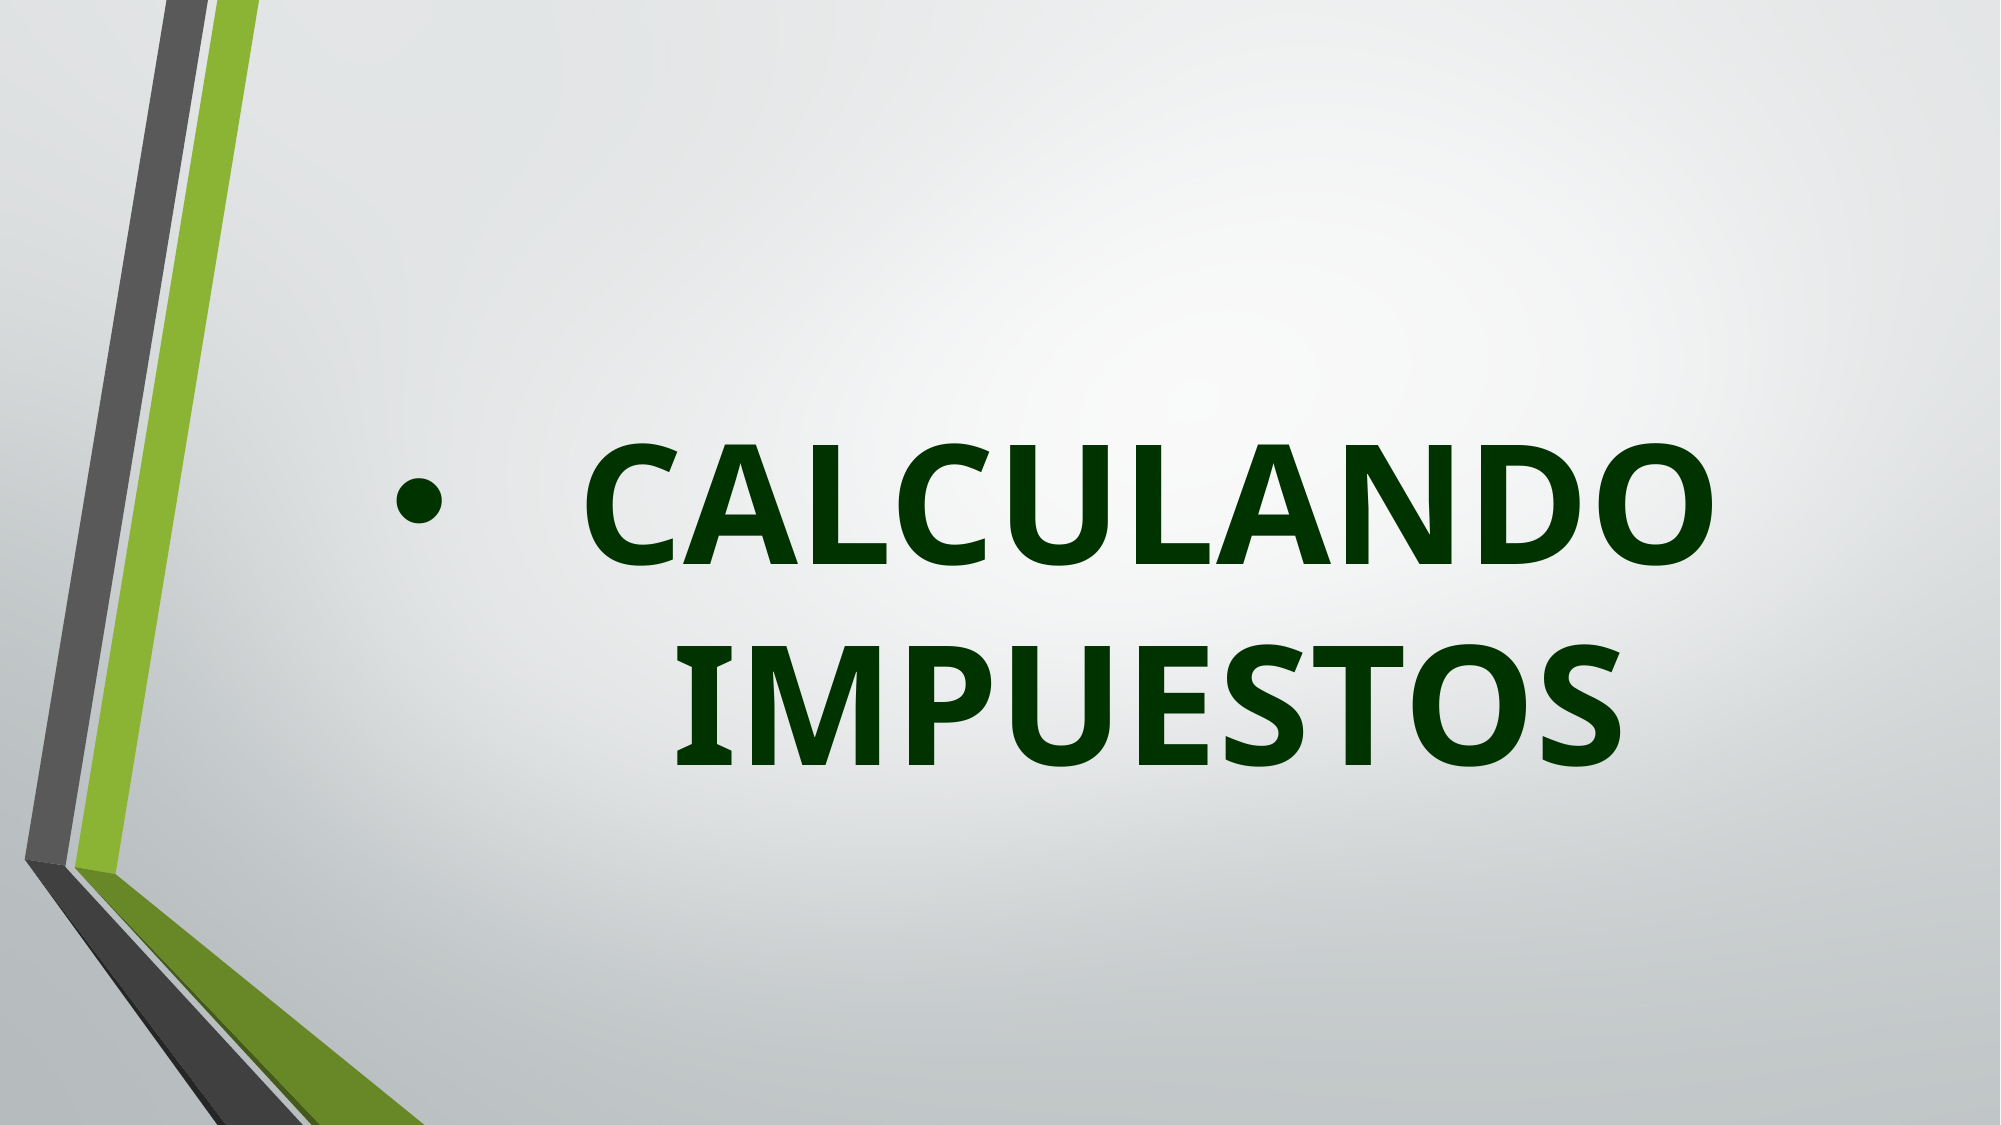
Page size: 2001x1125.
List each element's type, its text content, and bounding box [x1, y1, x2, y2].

text_box CALCULANDO IMPUESTOS [308, 391, 1806, 806]
